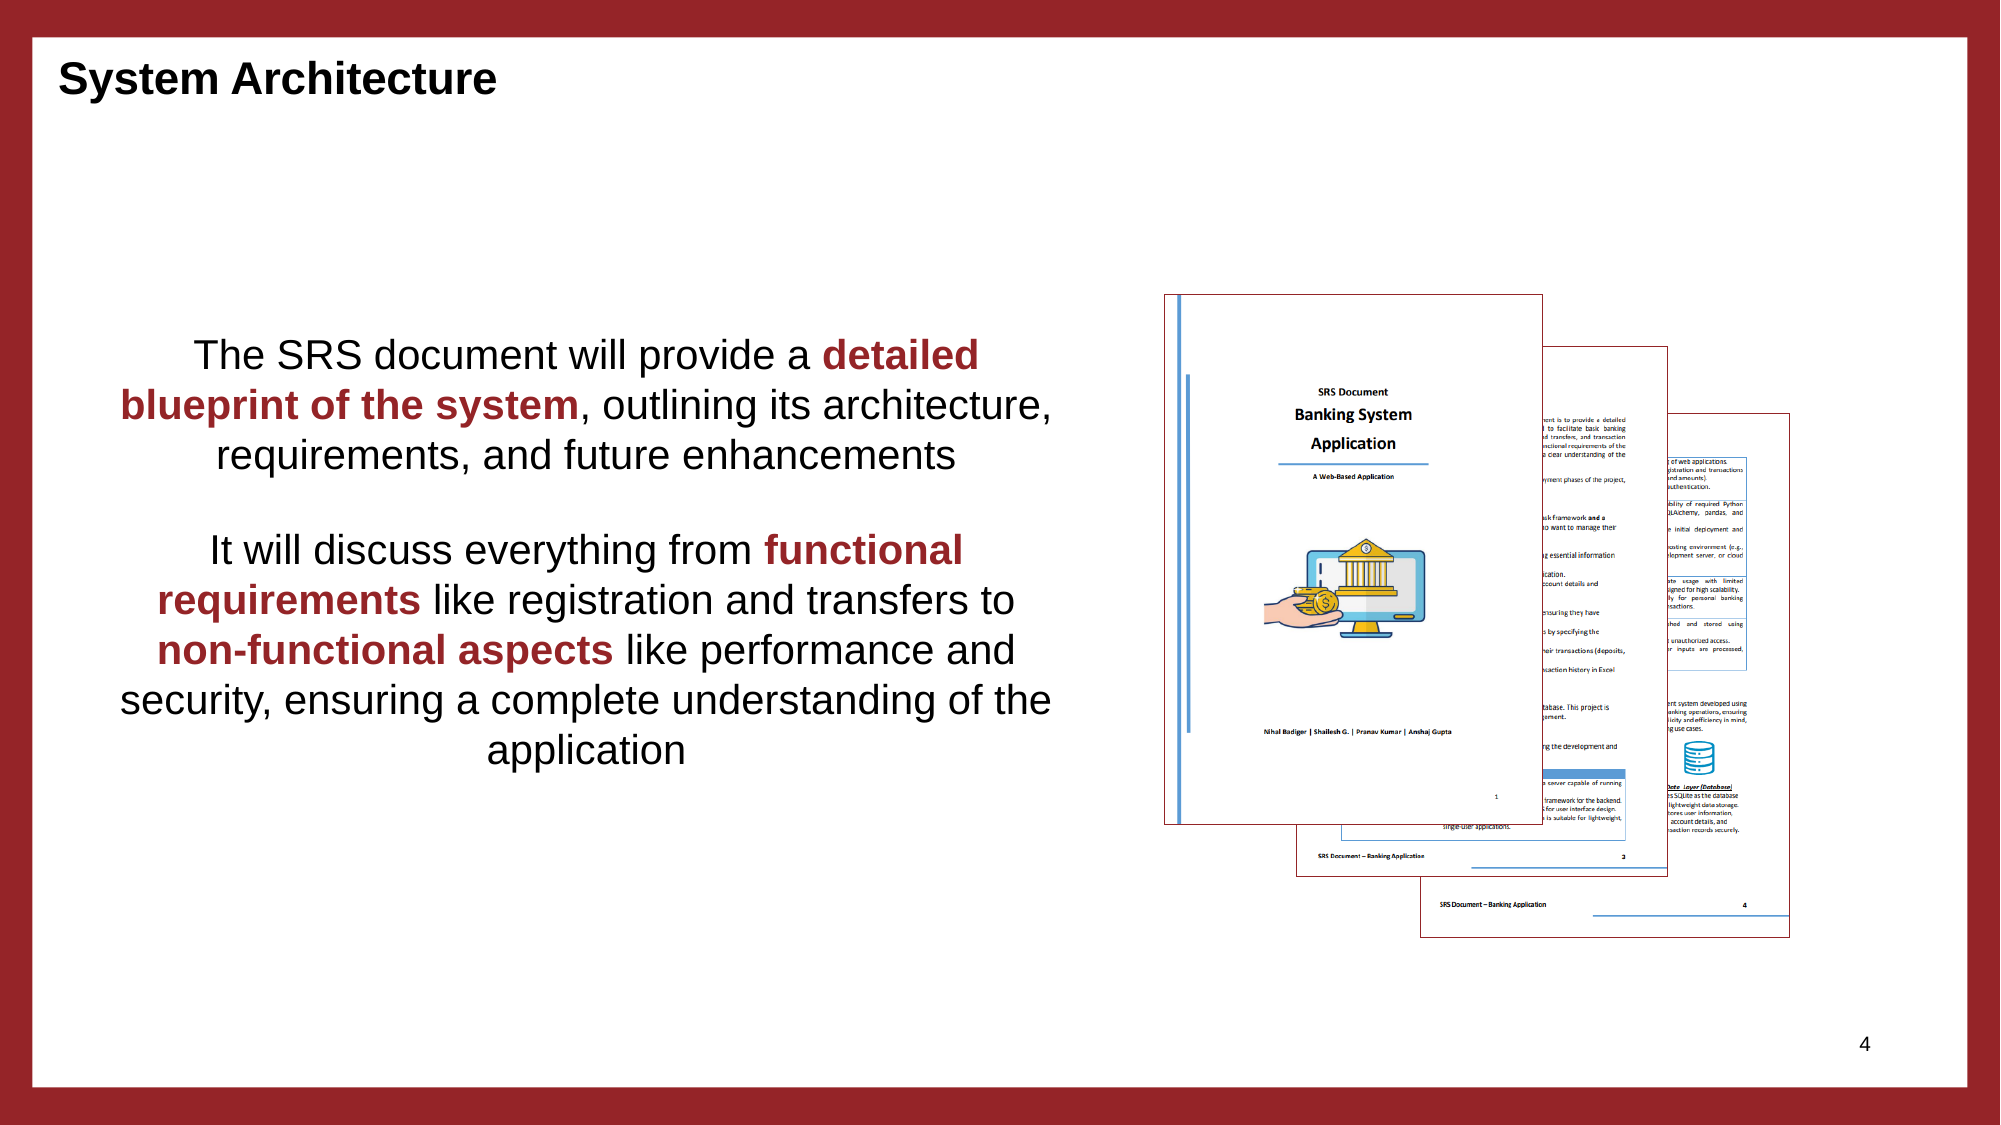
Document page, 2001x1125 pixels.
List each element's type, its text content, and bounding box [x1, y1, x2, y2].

picture [1164, 294, 1790, 939]
text_box System Architecture [41, 41, 1724, 127]
text_box The SRS document will provide a detailed blueprint of the system, outlining its architecture, requirements, and future enhancements [86, 320, 1087, 486]
text_box It will discuss everything from functional requirements like registration and transfers to non-functional aspects like performance and security, ensuring a complete understanding of the application [93, 515, 1080, 781]
